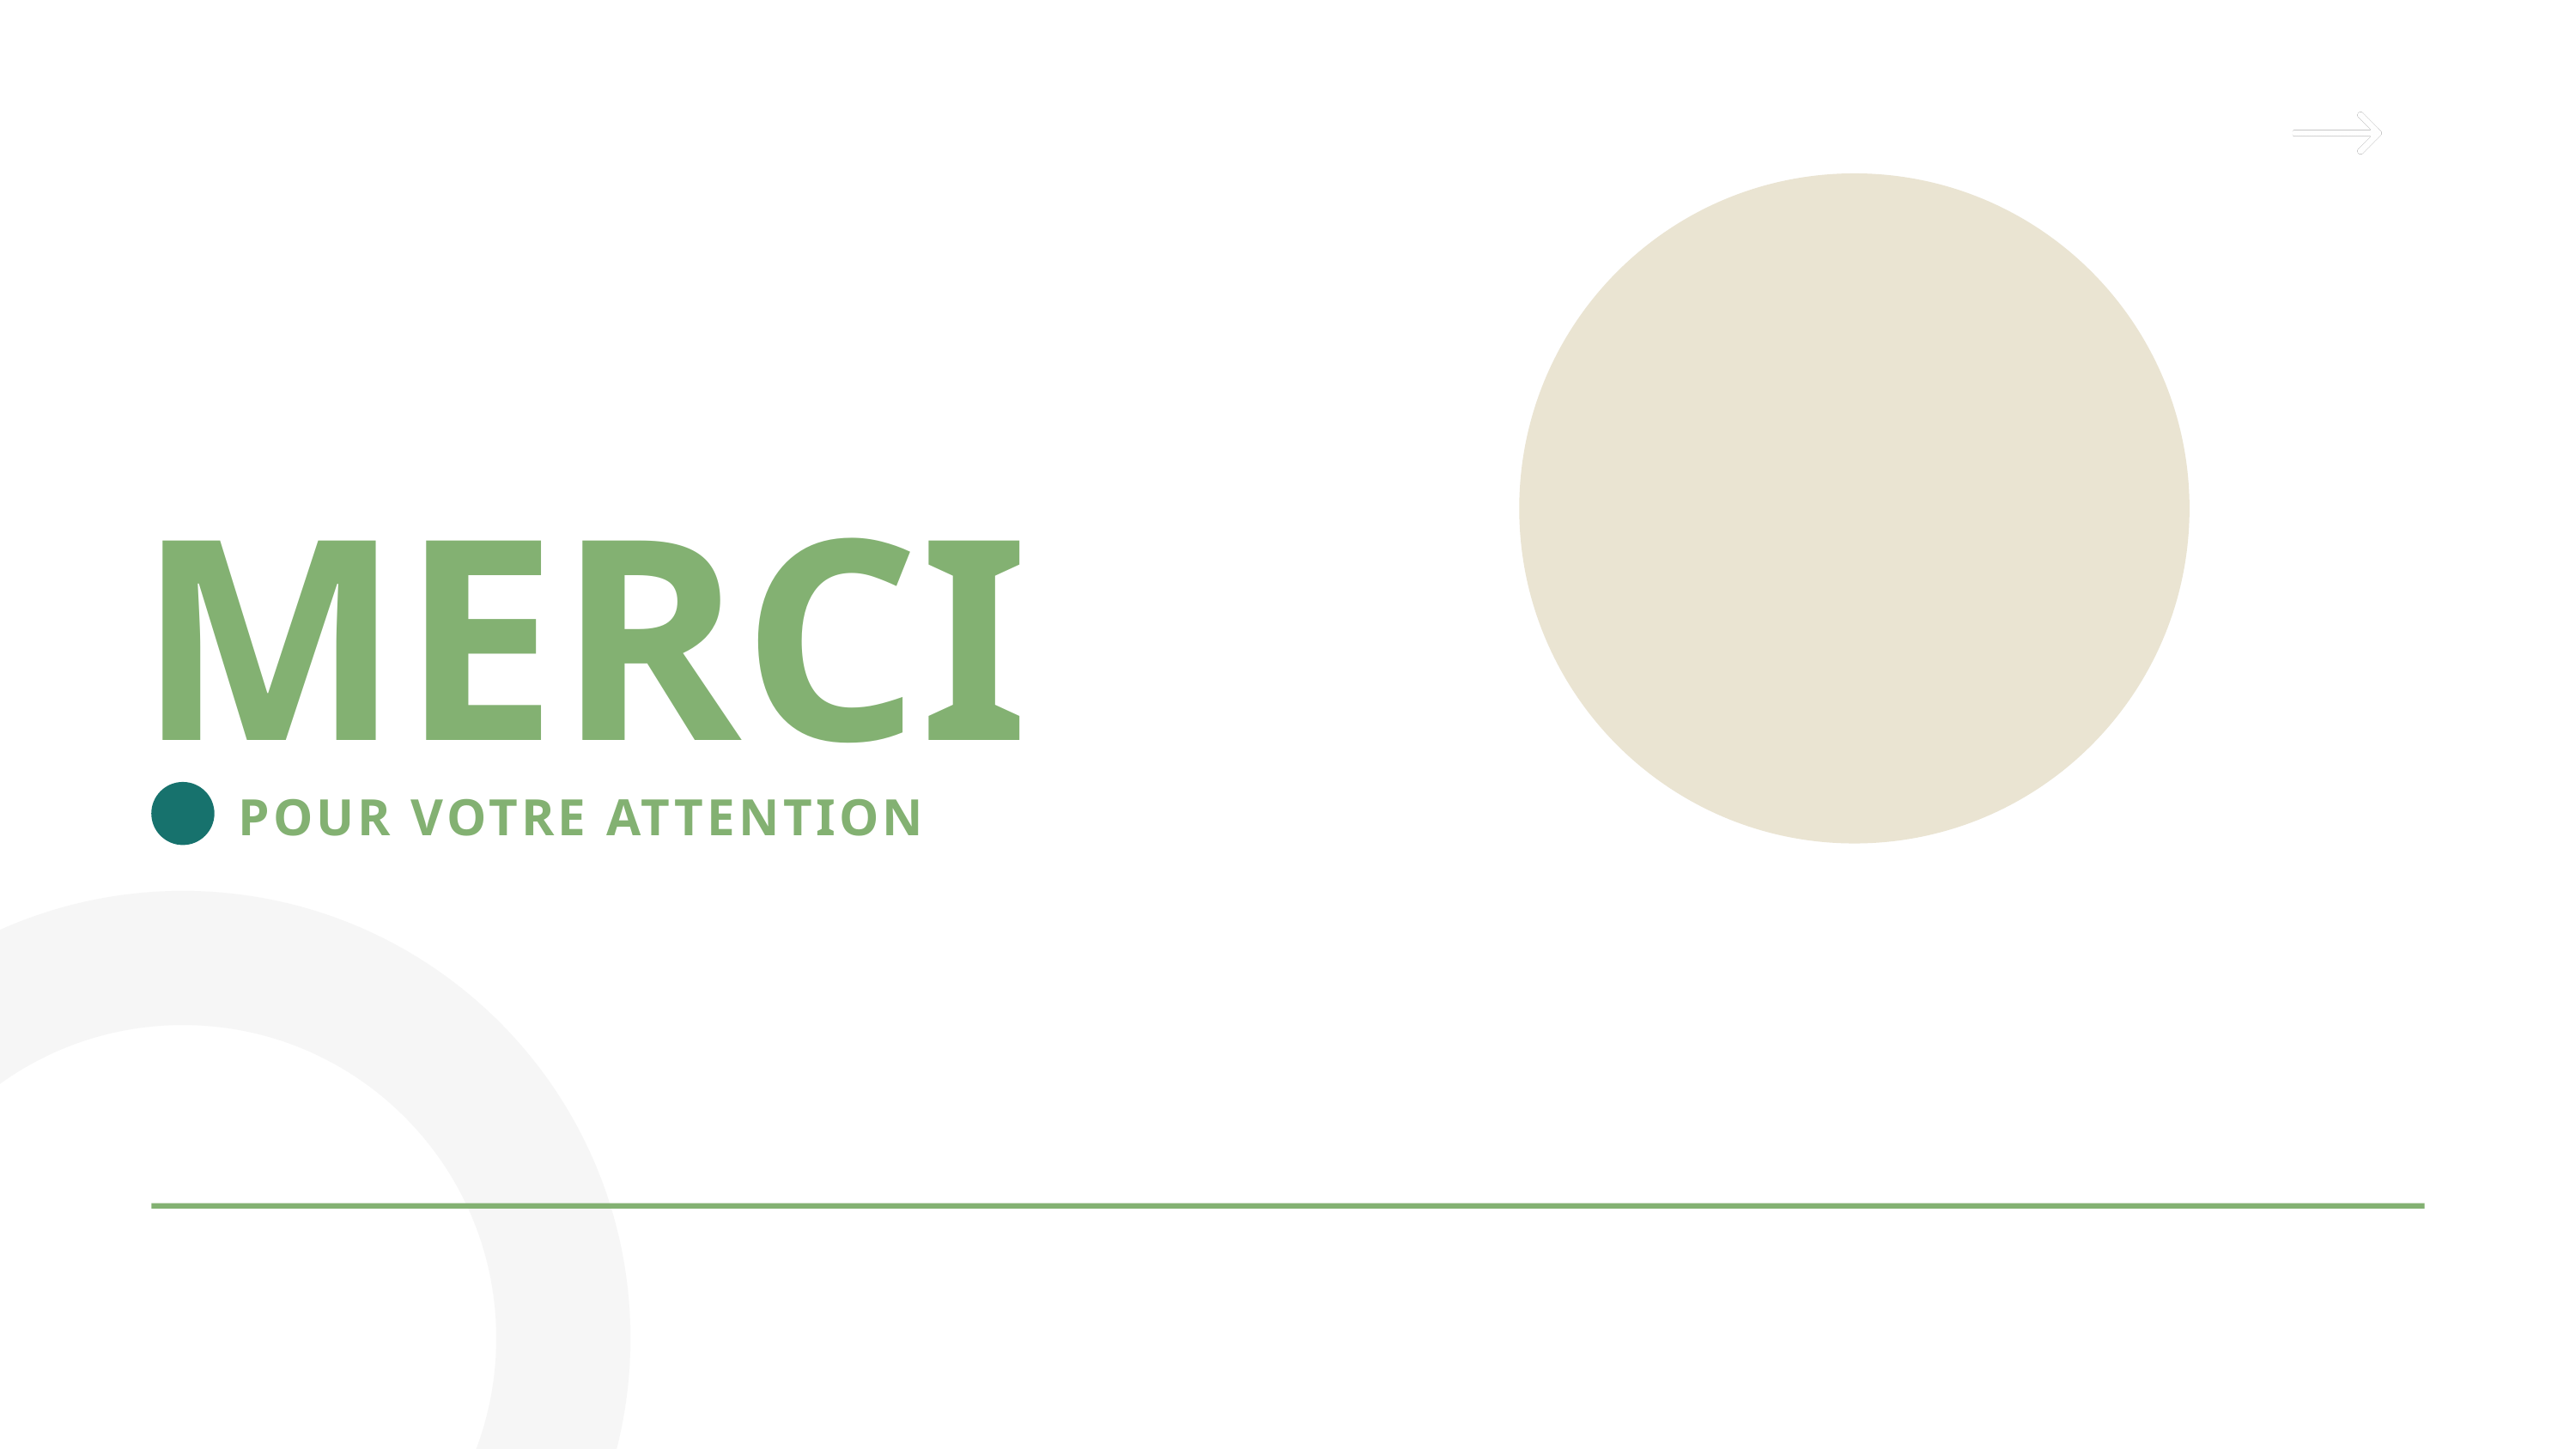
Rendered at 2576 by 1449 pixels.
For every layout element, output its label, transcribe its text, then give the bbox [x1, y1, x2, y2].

text_box MERCI [137, 404, 1514, 797]
text_box POUR VOTRE ATTENTION [238, 775, 1376, 846]
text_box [150, 781, 215, 846]
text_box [1519, 173, 2190, 844]
text_box [2292, 112, 2382, 155]
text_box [0, 957, 564, 1449]
